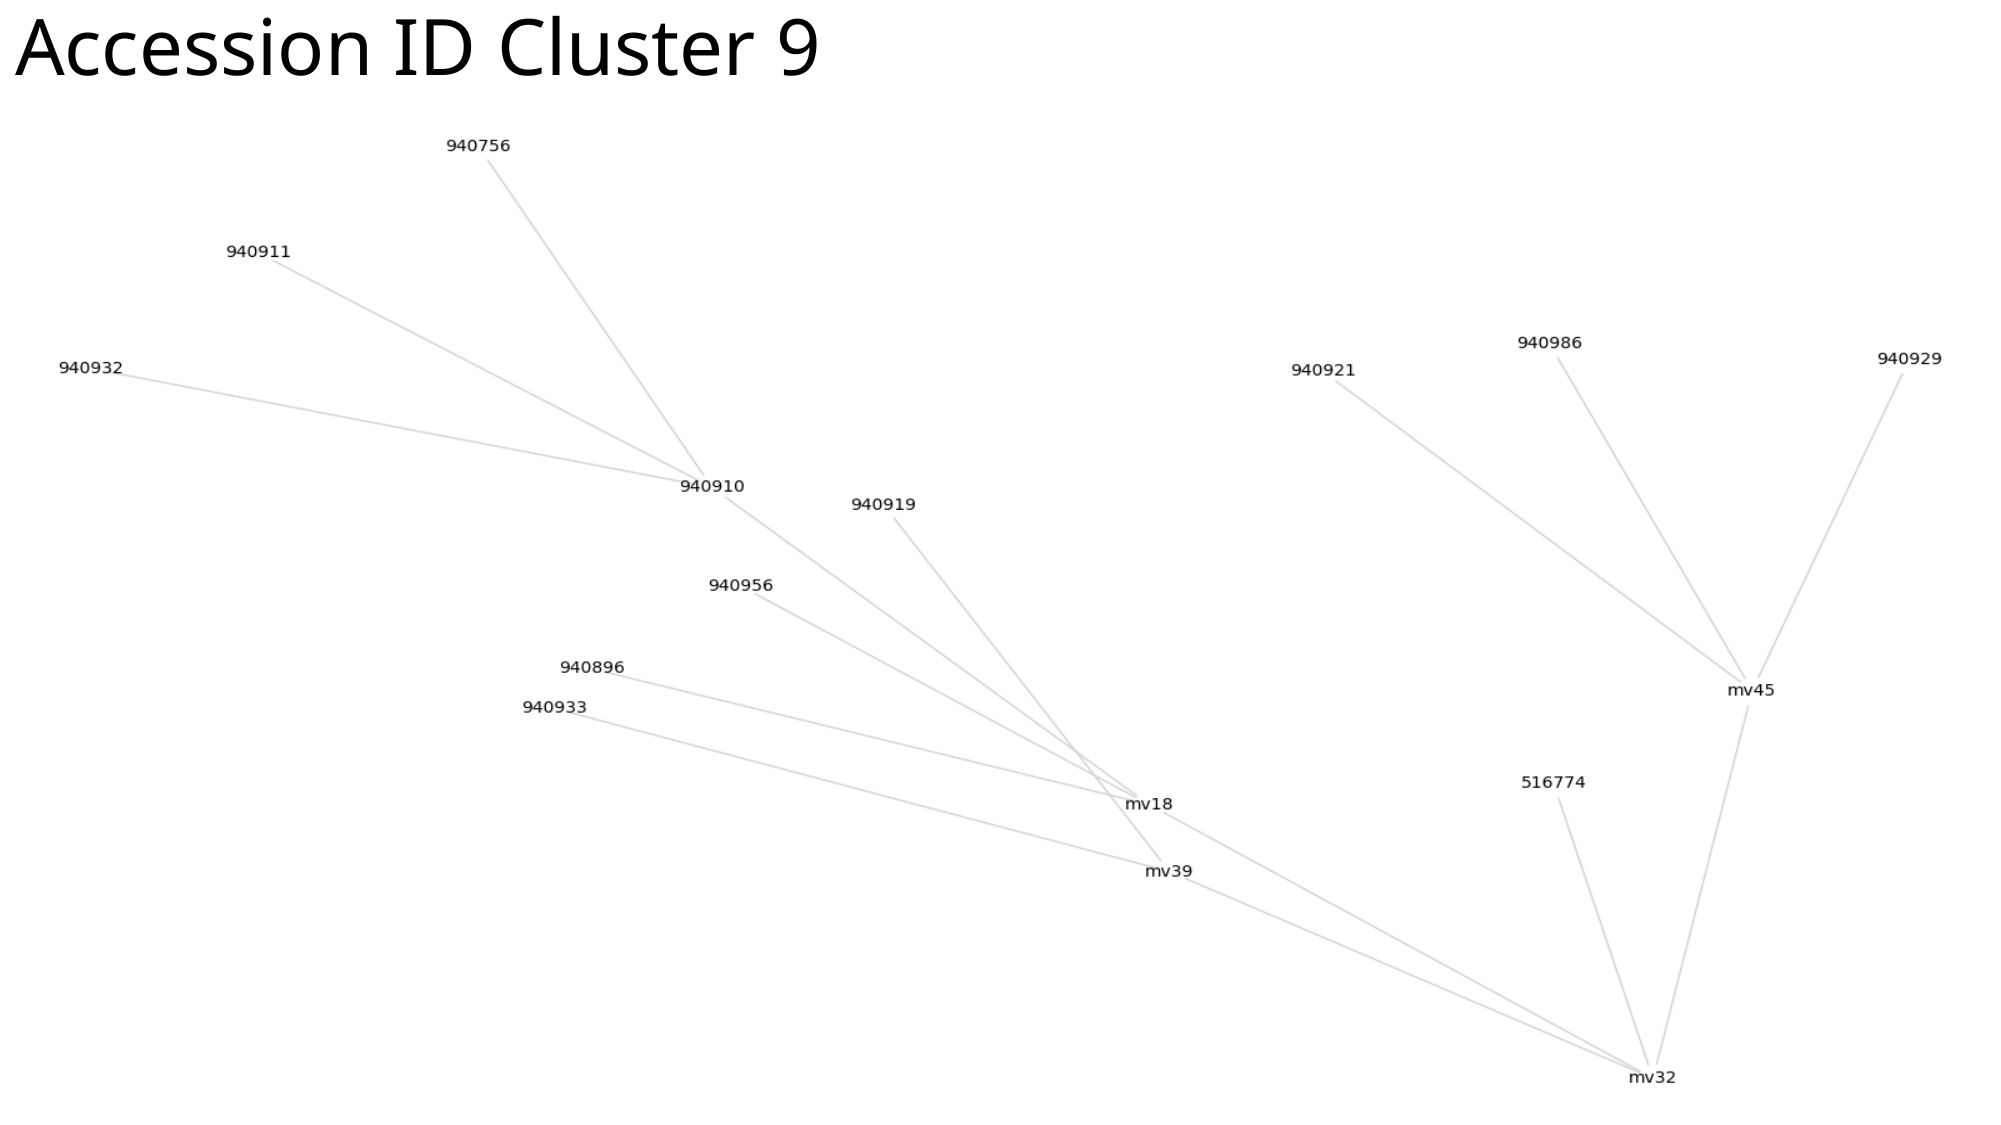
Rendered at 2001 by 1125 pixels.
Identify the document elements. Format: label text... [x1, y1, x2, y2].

title Accession ID Cluster 9 [0, 0, 1725, 100]
picture [0, 100, 2000, 1125]
